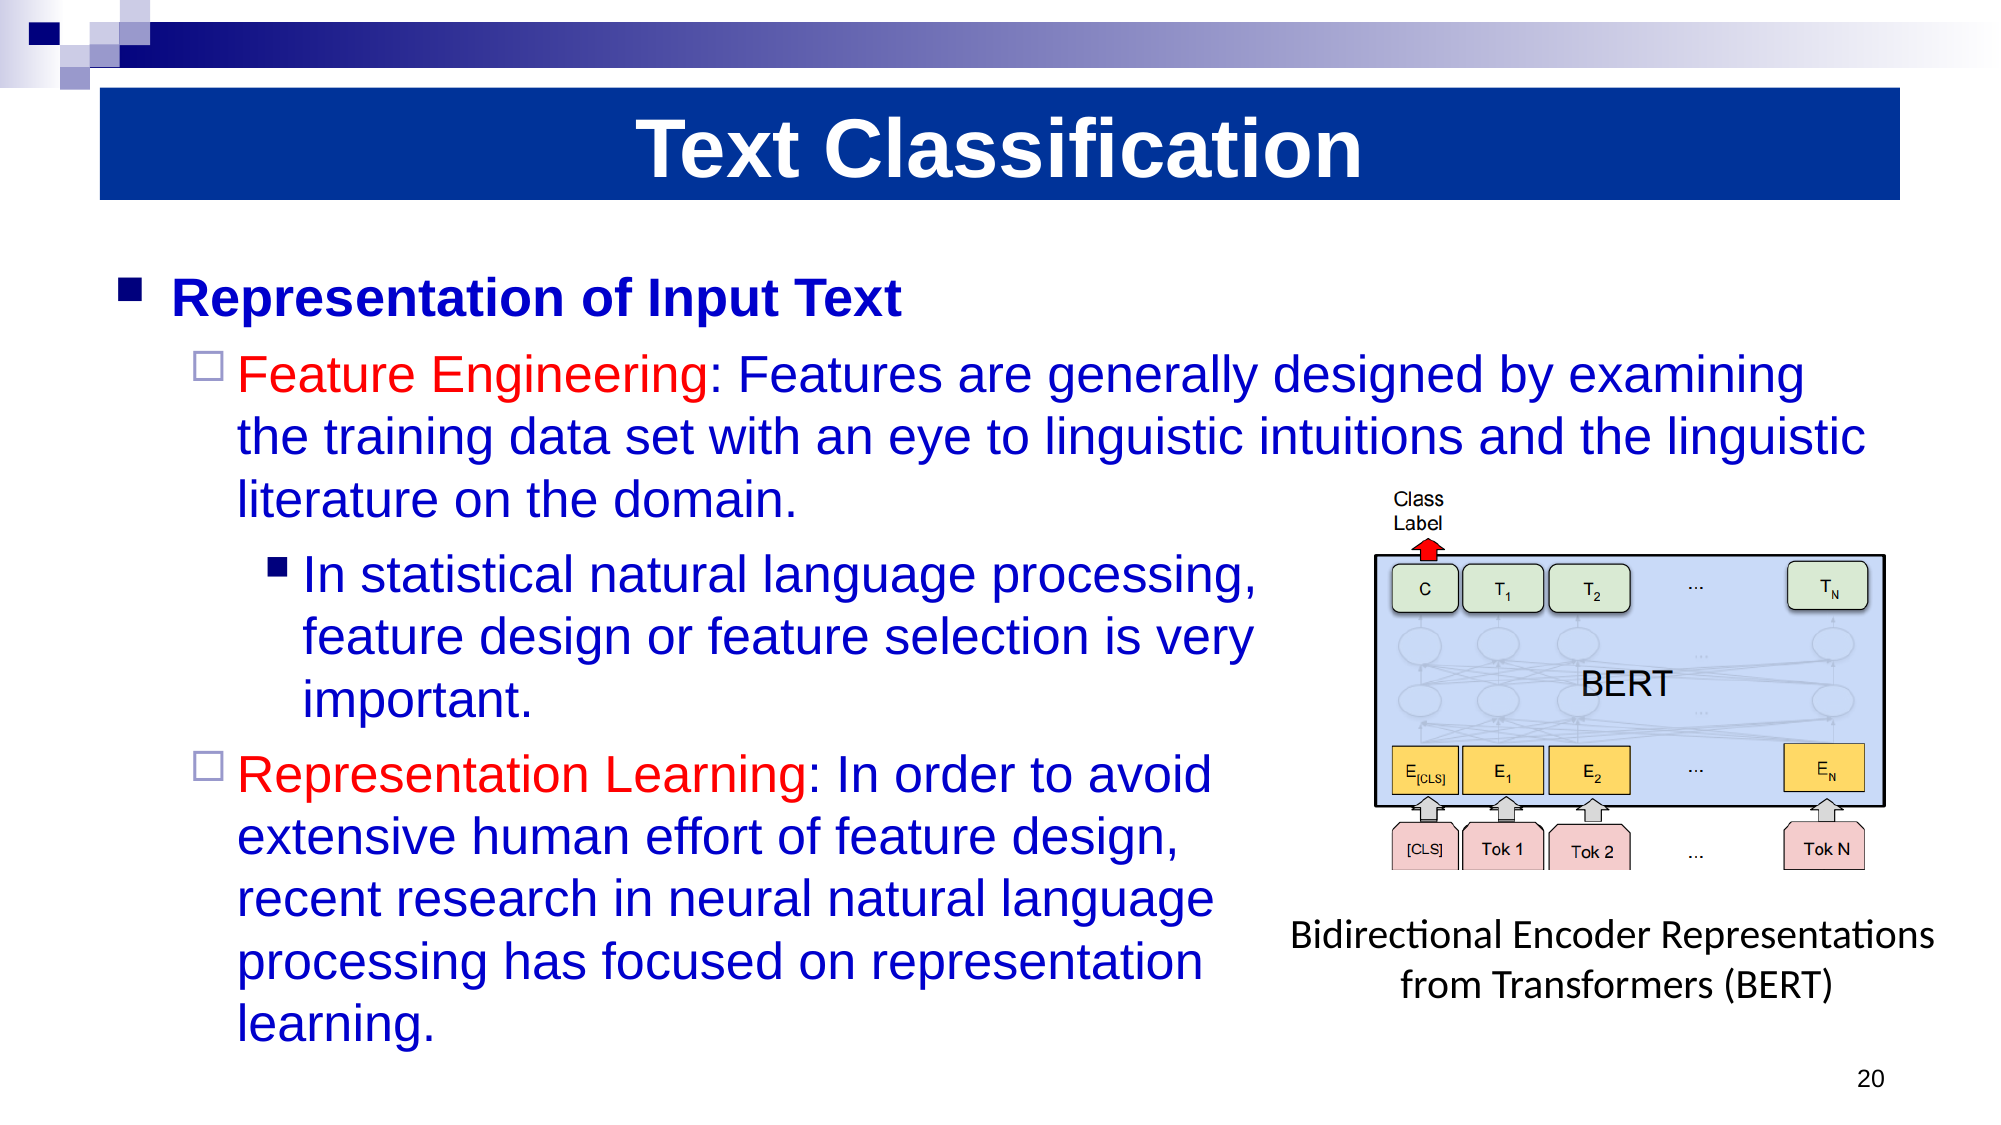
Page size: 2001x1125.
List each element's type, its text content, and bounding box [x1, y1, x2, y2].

slide_number 20 [1666, 1026, 1901, 1101]
title Text Classification [99, 87, 1900, 200]
text_box Representation of Input Text Feature Engineering: Features are generally designed by examining the training data set with an eye to linguistic intuitions and the linguistic literature on the domain. In statistical natural language processing, feature design or feature selection is very important. Representation Learning: In order to avoid the extensive human effort of feature design, recent research in neural natural language processing has focused on representation learning. [99, 254, 1900, 1055]
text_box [1259, 487, 1976, 1017]
